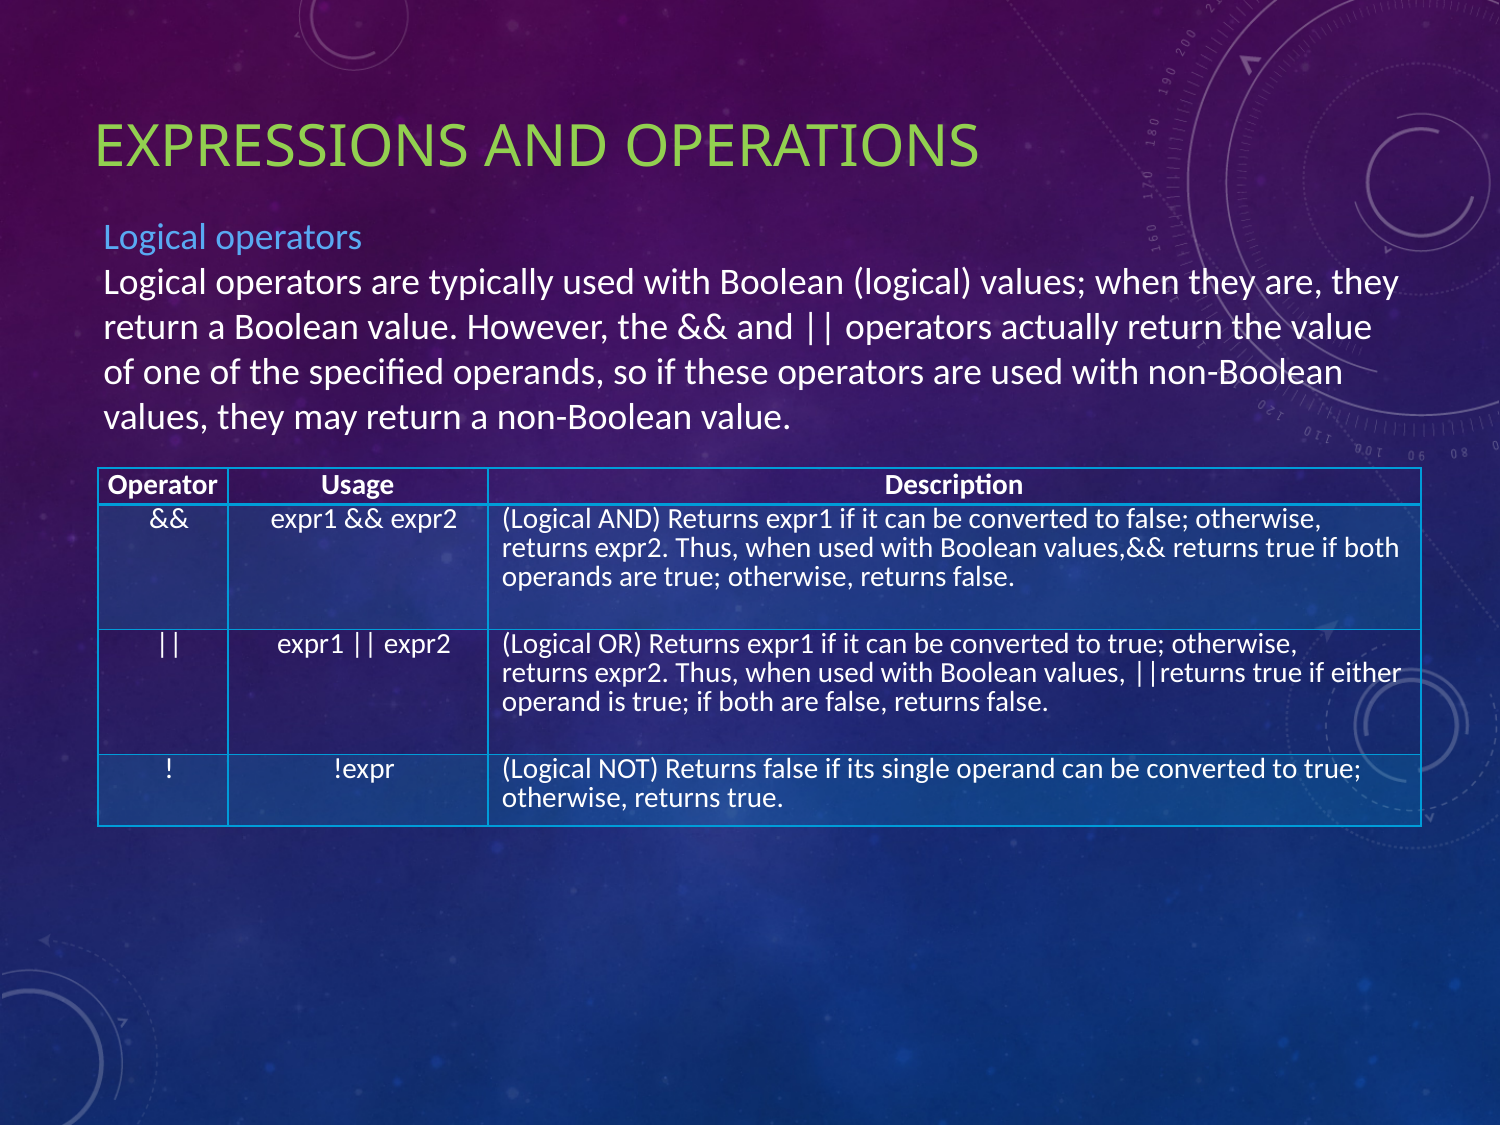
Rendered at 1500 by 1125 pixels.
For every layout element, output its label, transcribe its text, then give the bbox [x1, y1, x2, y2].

table_cell (Logical OR) Returns expr1 if it can be converted to true; otherwise, returns expr2. Thus, when used with Boolean values, ||returns true if either operand is true; if both are false, returns false. [489, 630, 1420, 754]
picture [0, 0, 1500, 1125]
title Expressions and Operations [78, 90, 1422, 197]
table_header Usage [229, 469, 487, 503]
table_header Description [489, 469, 1420, 503]
text_box Logical operators Logical operators are typically used with Boolean (logical) values; when they are, they return a Boolean value. However, the && and || operators actually return the value of one of the specified operands, so if these operators are used with non-Boolean values, they may return a non-Boolean value. [88, 204, 1424, 445]
table_cell (Logical NOT) Returns false if its single operand can be converted to true; otherwise, returns true. [489, 755, 1420, 825]
table_cell expr1 || expr2 [229, 630, 487, 754]
table_cell ! [99, 755, 227, 825]
table_cell || [99, 630, 227, 754]
table_cell expr1 && expr2 [229, 506, 487, 629]
table_cell && [99, 506, 227, 629]
table_cell (Logical AND) Returns expr1 if it can be converted to false; otherwise, returns expr2. Thus, when used with Boolean values,&& returns true if both operands are true; otherwise, returns false. [489, 506, 1420, 629]
table_cell !expr [229, 755, 487, 825]
table_header Operator [99, 469, 227, 503]
